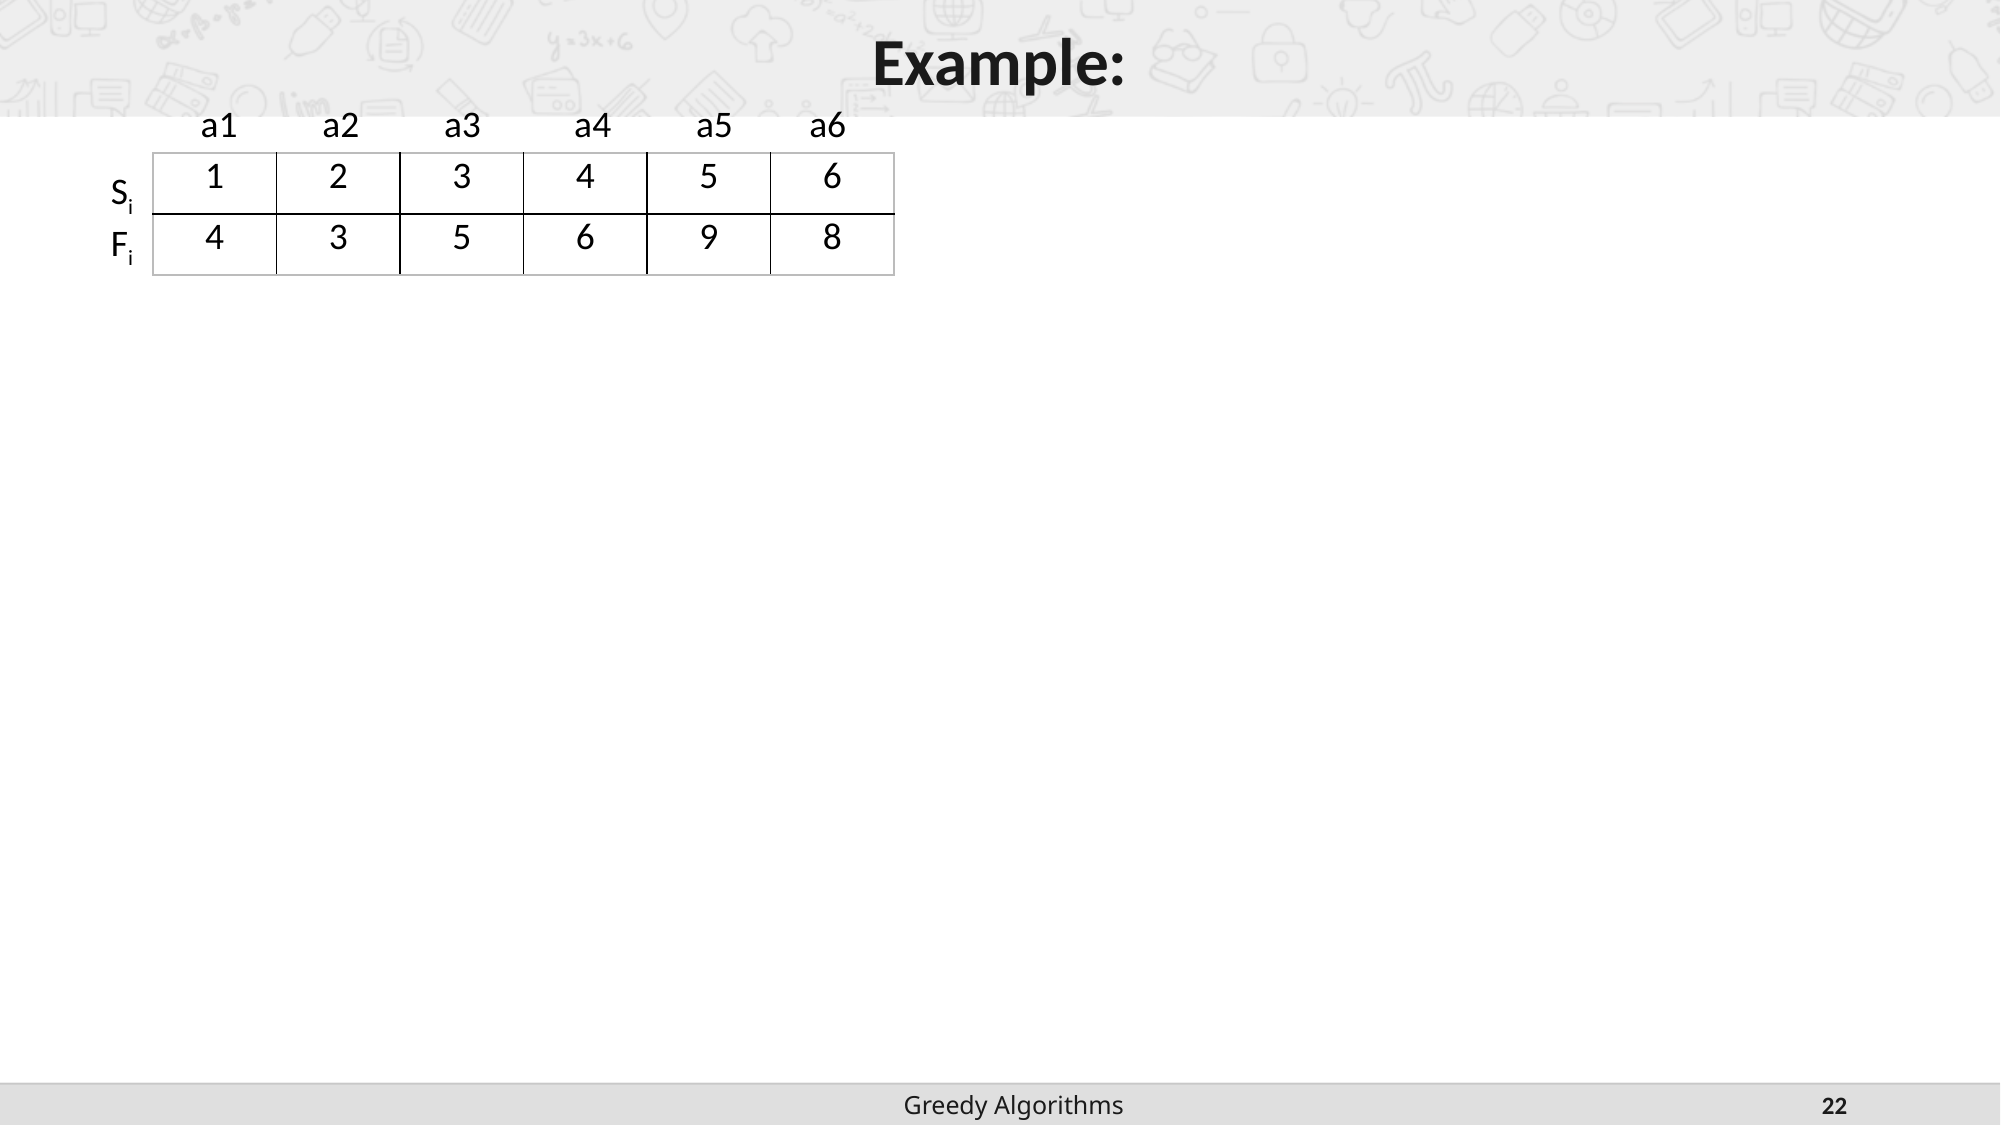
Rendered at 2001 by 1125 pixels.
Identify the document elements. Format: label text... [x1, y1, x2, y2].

table_cell 9 [648, 215, 770, 274]
table_header 2 [277, 154, 399, 213]
table_cell 8 [771, 215, 893, 274]
title Example: [0, 0, 2000, 117]
table_cell 5 [401, 215, 523, 274]
table_cell 4 [154, 215, 276, 274]
table_header 6 [771, 154, 893, 213]
table_header 5 [648, 154, 770, 213]
table_header 1 [154, 154, 276, 213]
table_header 4 [524, 154, 646, 213]
table_cell 6 [524, 215, 646, 274]
text_box a1 a2 a3 a4 a5 a6 [177, 92, 863, 153]
table_header 3 [401, 154, 523, 213]
table_cell 3 [277, 215, 399, 274]
text_box Si Fi [96, 160, 149, 323]
